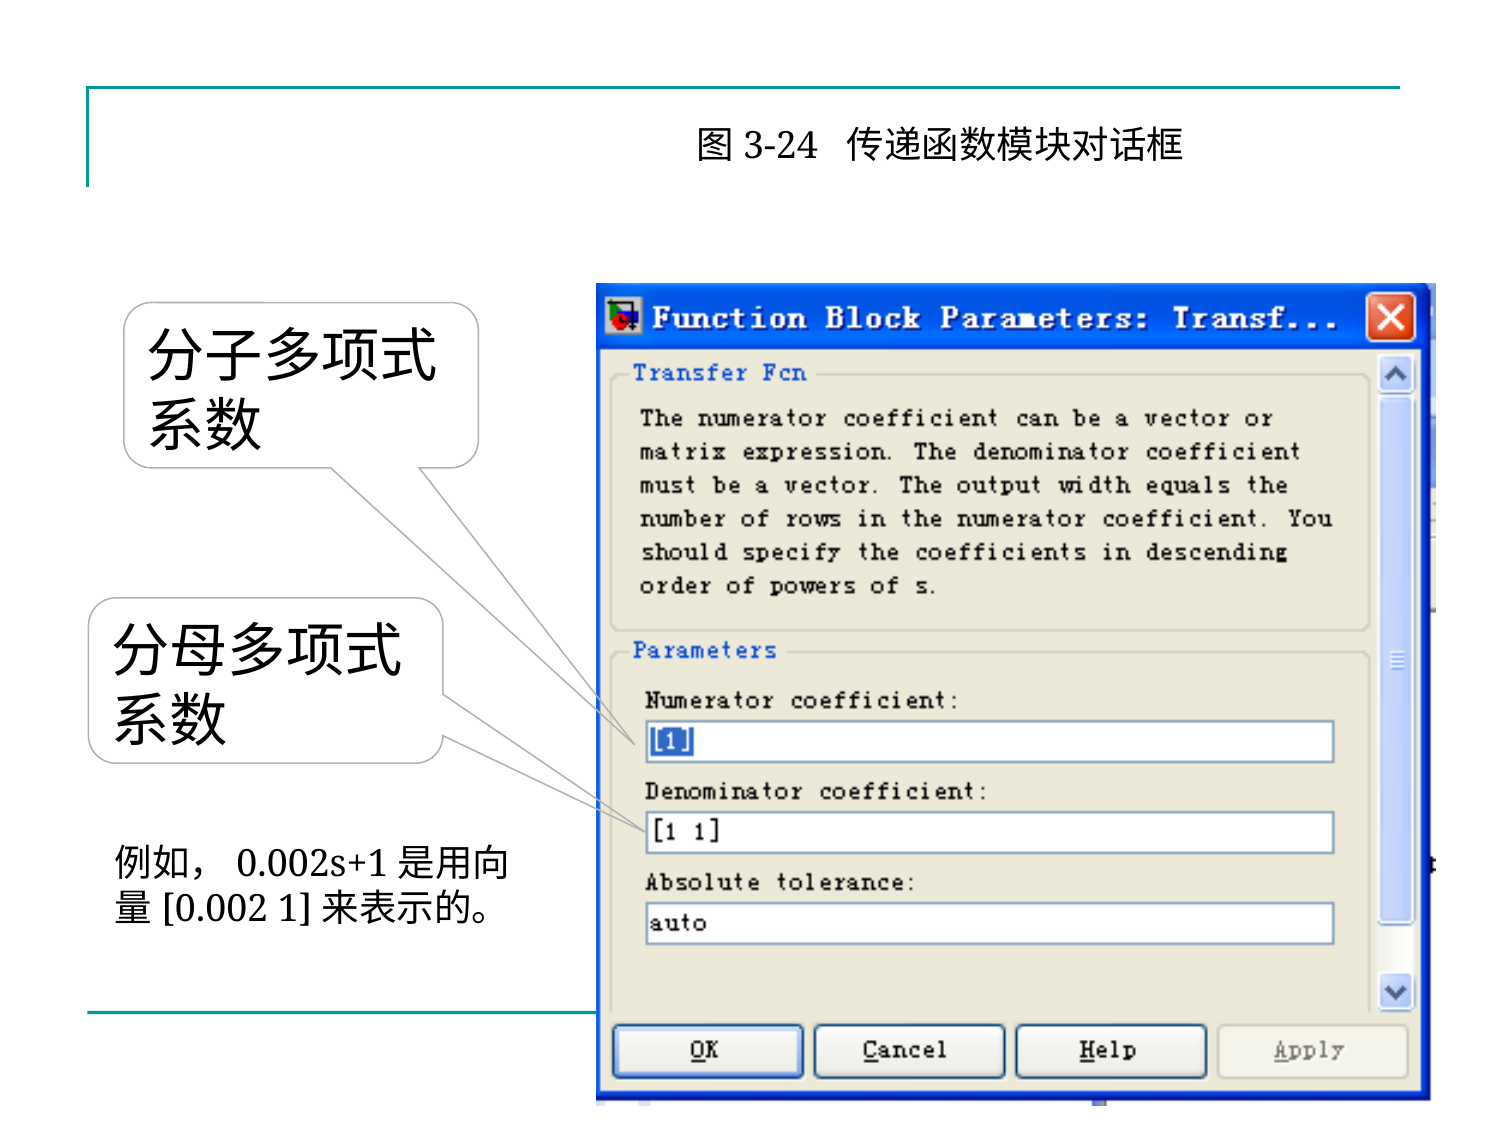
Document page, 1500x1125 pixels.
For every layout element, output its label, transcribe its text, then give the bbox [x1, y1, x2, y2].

text_box 分子多项式系数 [123, 302, 596, 710]
text_box 图3-24 传递函数模块对话框 [681, 113, 1200, 174]
text_box 分母多项式系数 [88, 597, 596, 809]
picture [596, 283, 1436, 1106]
text_box 例如，0.002s+1是用向量[0.002 1]来表示的。 [100, 831, 547, 937]
